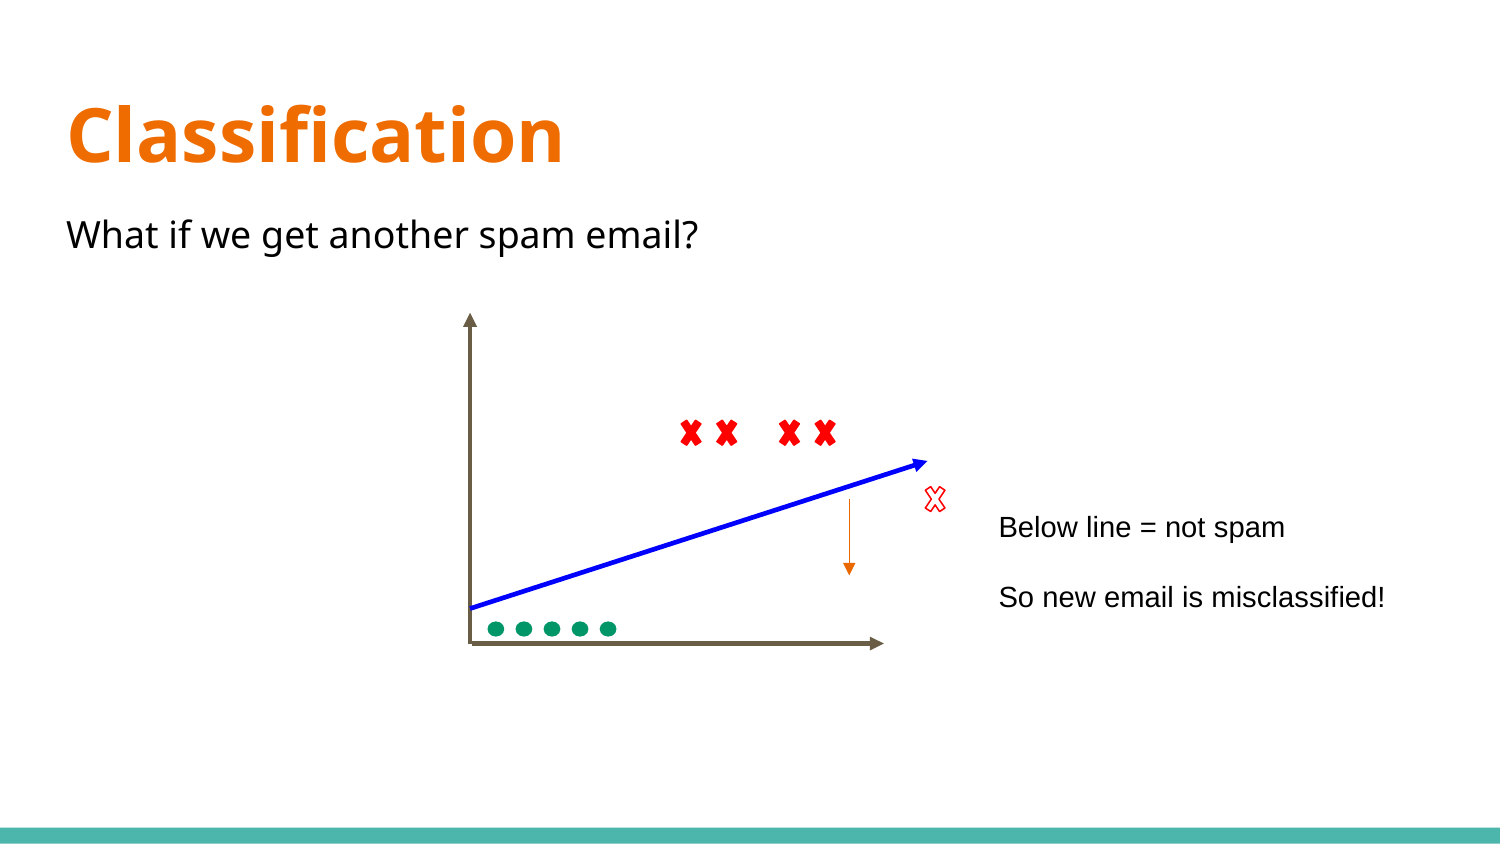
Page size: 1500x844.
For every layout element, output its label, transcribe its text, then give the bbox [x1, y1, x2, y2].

text_box Below line = not spam So new email is misclassified! [983, 500, 1402, 621]
text_box [932, 486, 945, 512]
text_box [469, 312, 885, 460]
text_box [469, 460, 928, 609]
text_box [469, 616, 885, 645]
list What if we get another spam email? [51, 189, 1449, 731]
title Classification [51, 72, 1449, 189]
